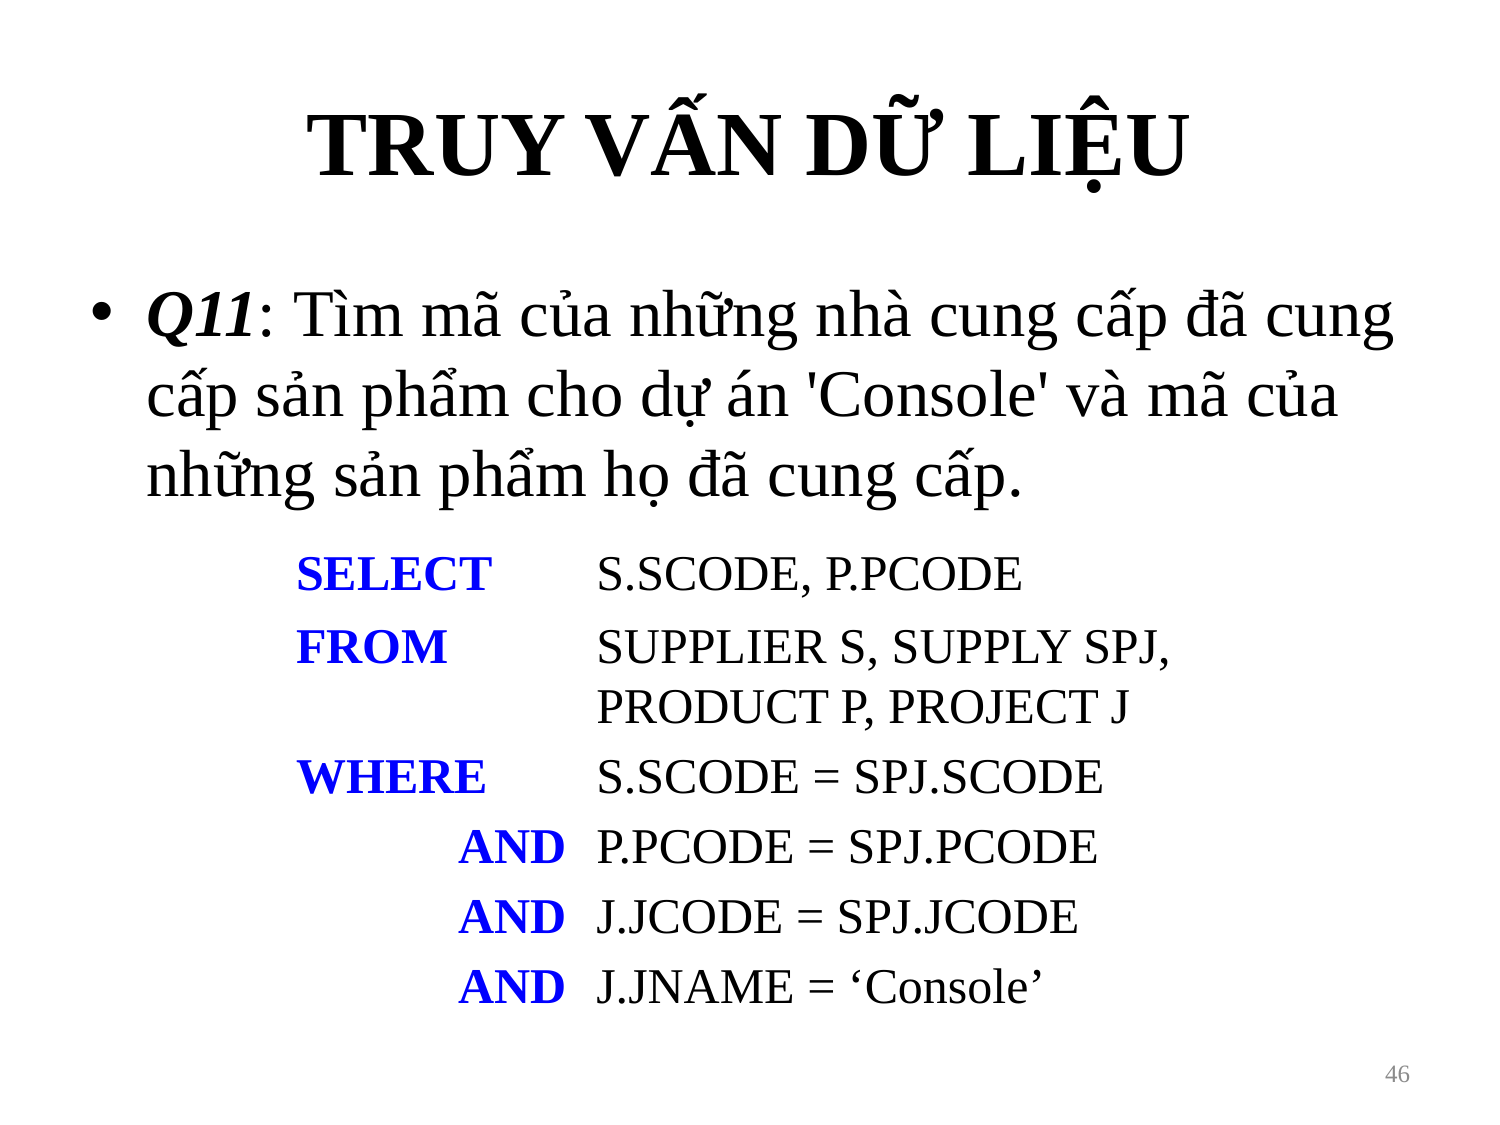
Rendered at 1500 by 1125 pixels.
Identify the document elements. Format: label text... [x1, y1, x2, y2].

slide_number 46 [1074, 1042, 1425, 1103]
title TRUY VẤN DỮ LIỆU [74, 44, 1426, 233]
list Q11: Tìm mã của những nhà cung cấp đã cung cấp sản phẩm cho dự án 'Console' và mã của những sản phẩm họ đã cung cấp. SELECT S.SCODE, P.PCODE FROM SUPPLIER S, SUPPLY SPJ, PRODUCT P, PROJECT J WHERE S.SCODE = SPJ.SCODE AND P.PCODE = SPJ.PCODE AND J.JCODE = SPJ.JCODE AND J.JNAME = ‘Console’ [74, 262, 1426, 1006]
